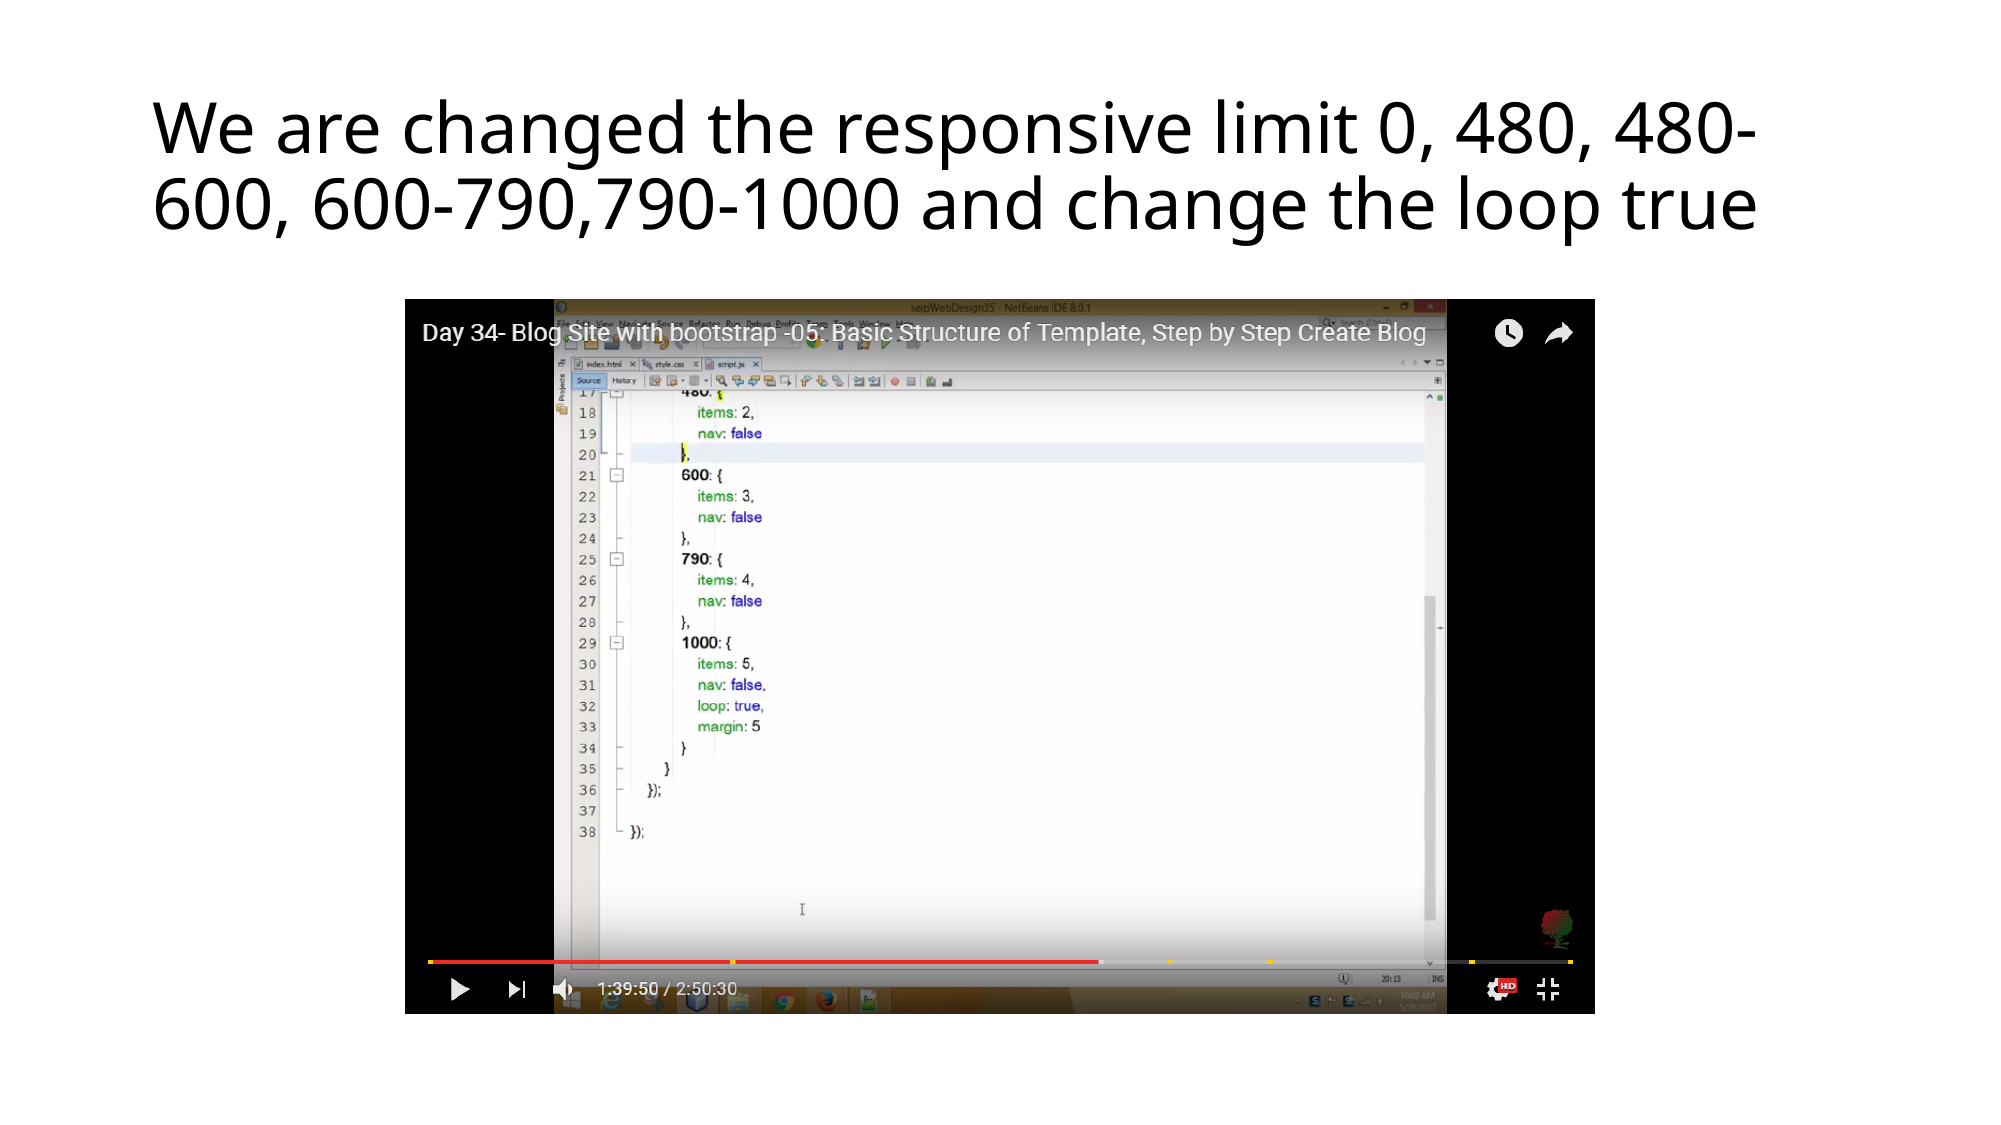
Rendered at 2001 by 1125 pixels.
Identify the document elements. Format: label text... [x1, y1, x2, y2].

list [405, 299, 1595, 1014]
title We are changed the responsive limit 0, 480, 480-600, 600-790,790-1000 and change the loop true [137, 59, 1863, 278]
